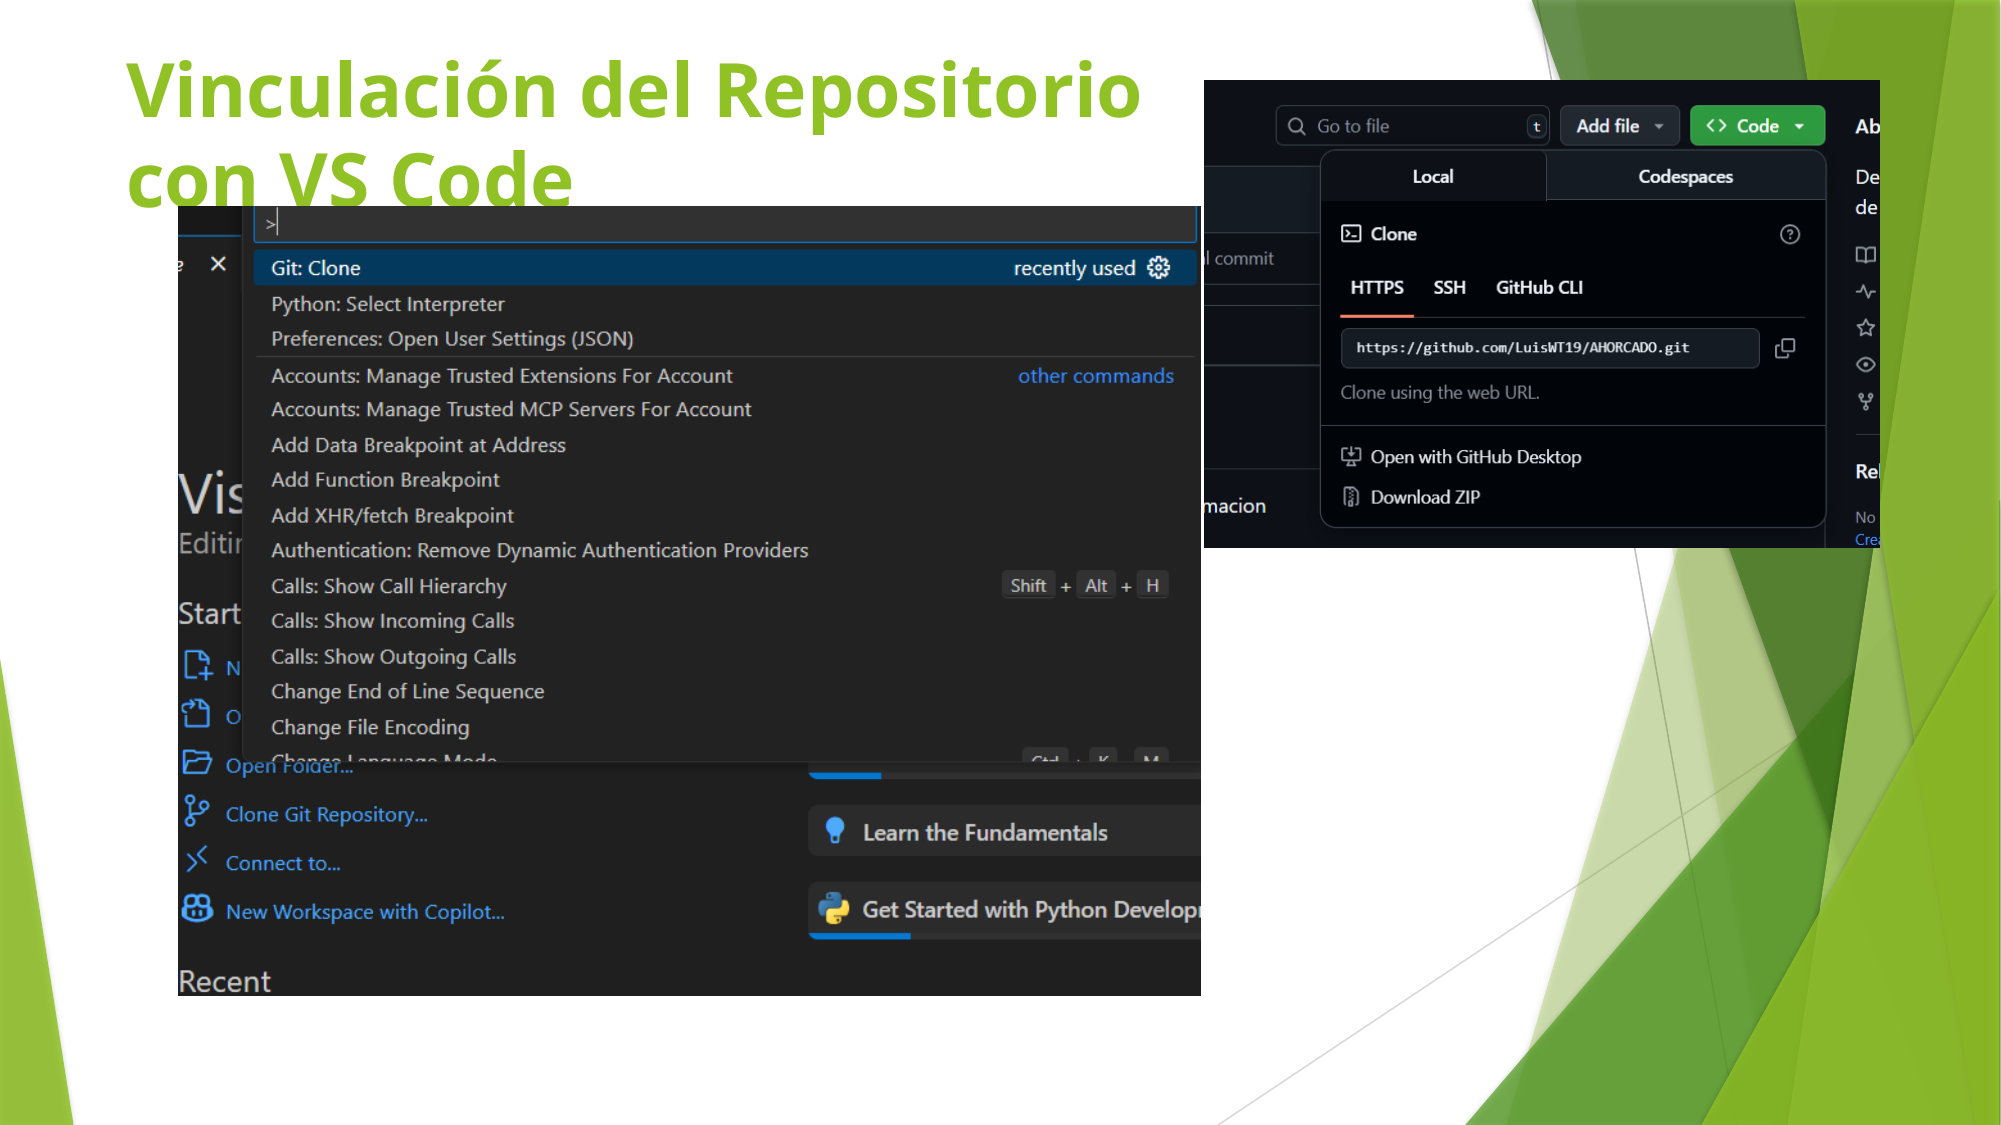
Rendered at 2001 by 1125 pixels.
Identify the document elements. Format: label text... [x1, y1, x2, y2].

picture [178, 205, 1201, 997]
title Vinculación del Repositorio con VS Code [111, 35, 1268, 163]
picture [1203, 80, 1880, 549]
